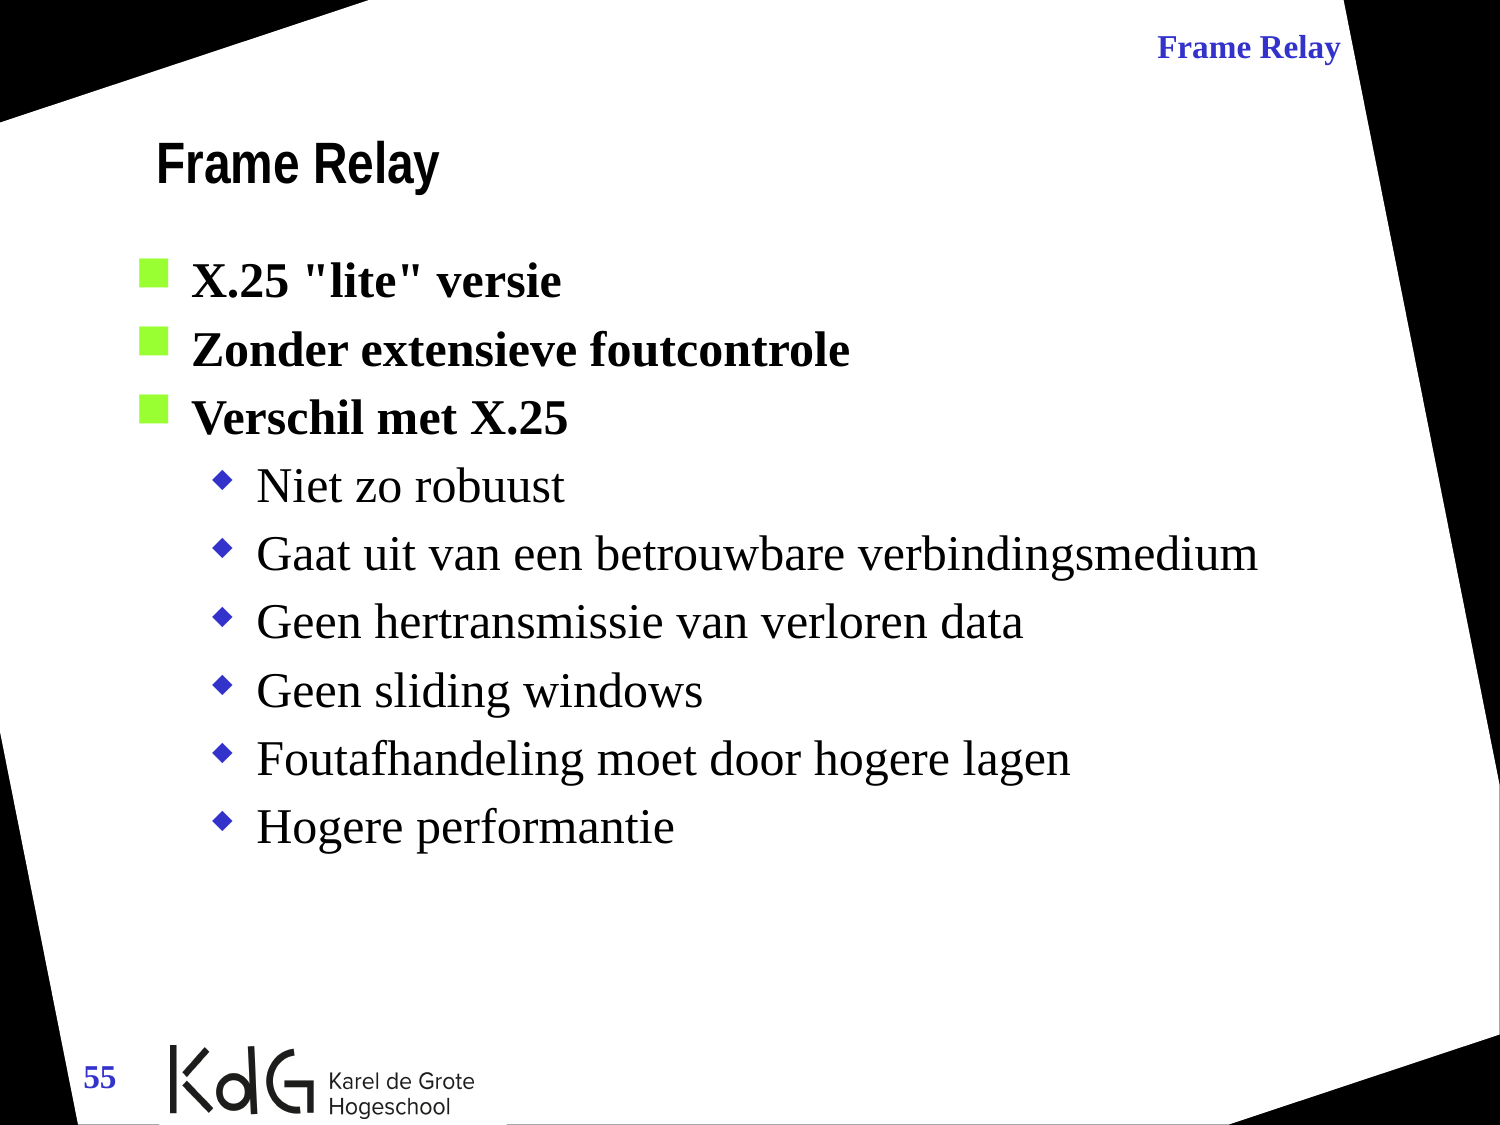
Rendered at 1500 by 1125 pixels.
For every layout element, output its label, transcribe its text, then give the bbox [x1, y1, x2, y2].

text_box Frame Relay [141, 112, 1417, 213]
text_box Frame Relay [1053, 26, 1342, 88]
picture [170, 1045, 474, 1119]
text_box X.25 "lite" versie Zonder extensieve foutcontrole Verschil met X.25 Niet zo robuust Gaat uit van een betrouwbare verbindingsmedium Geen hertransmissie van verloren data Geen sliding windows Foutafhandeling moet door hogere lagen Hogere performantie [135, 249, 1388, 1026]
